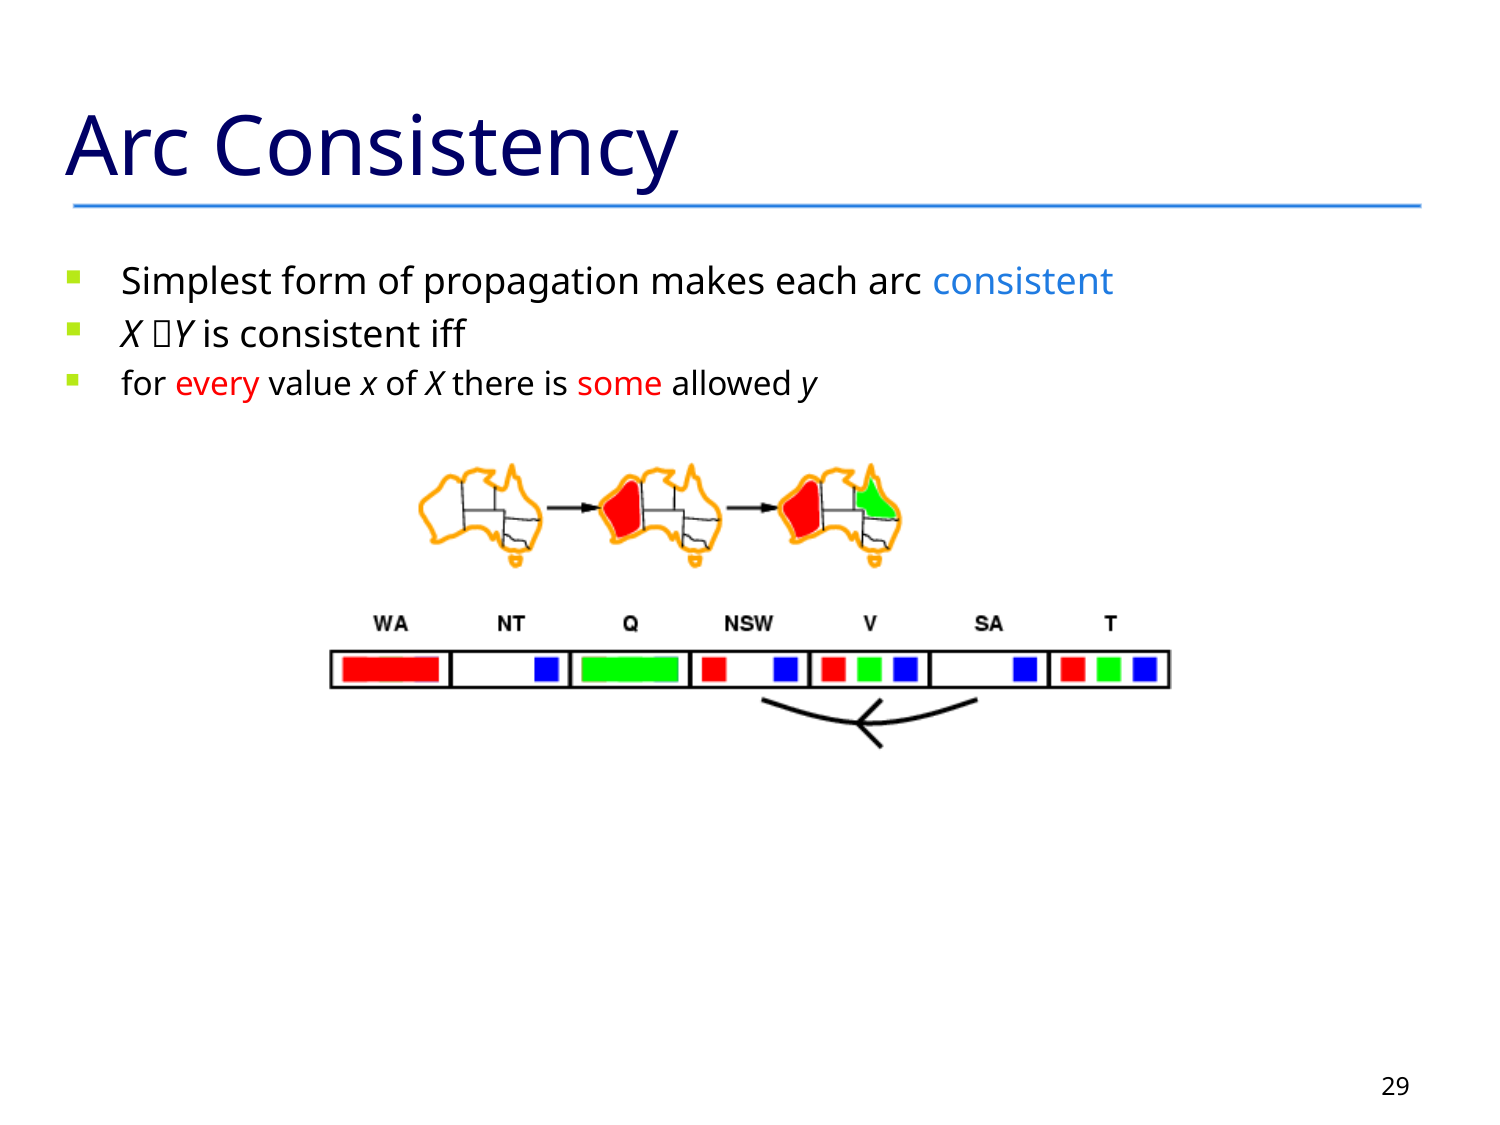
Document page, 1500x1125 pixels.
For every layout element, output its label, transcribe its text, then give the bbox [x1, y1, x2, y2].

slide_number 29 [1112, 1037, 1426, 1113]
title Arc Consistency [50, 12, 1468, 200]
picture [328, 462, 1172, 752]
list Simplest form of propagation makes each arc consistent X Y is consistent iff for every value x of X there is some allowed y [50, 249, 1463, 1006]
